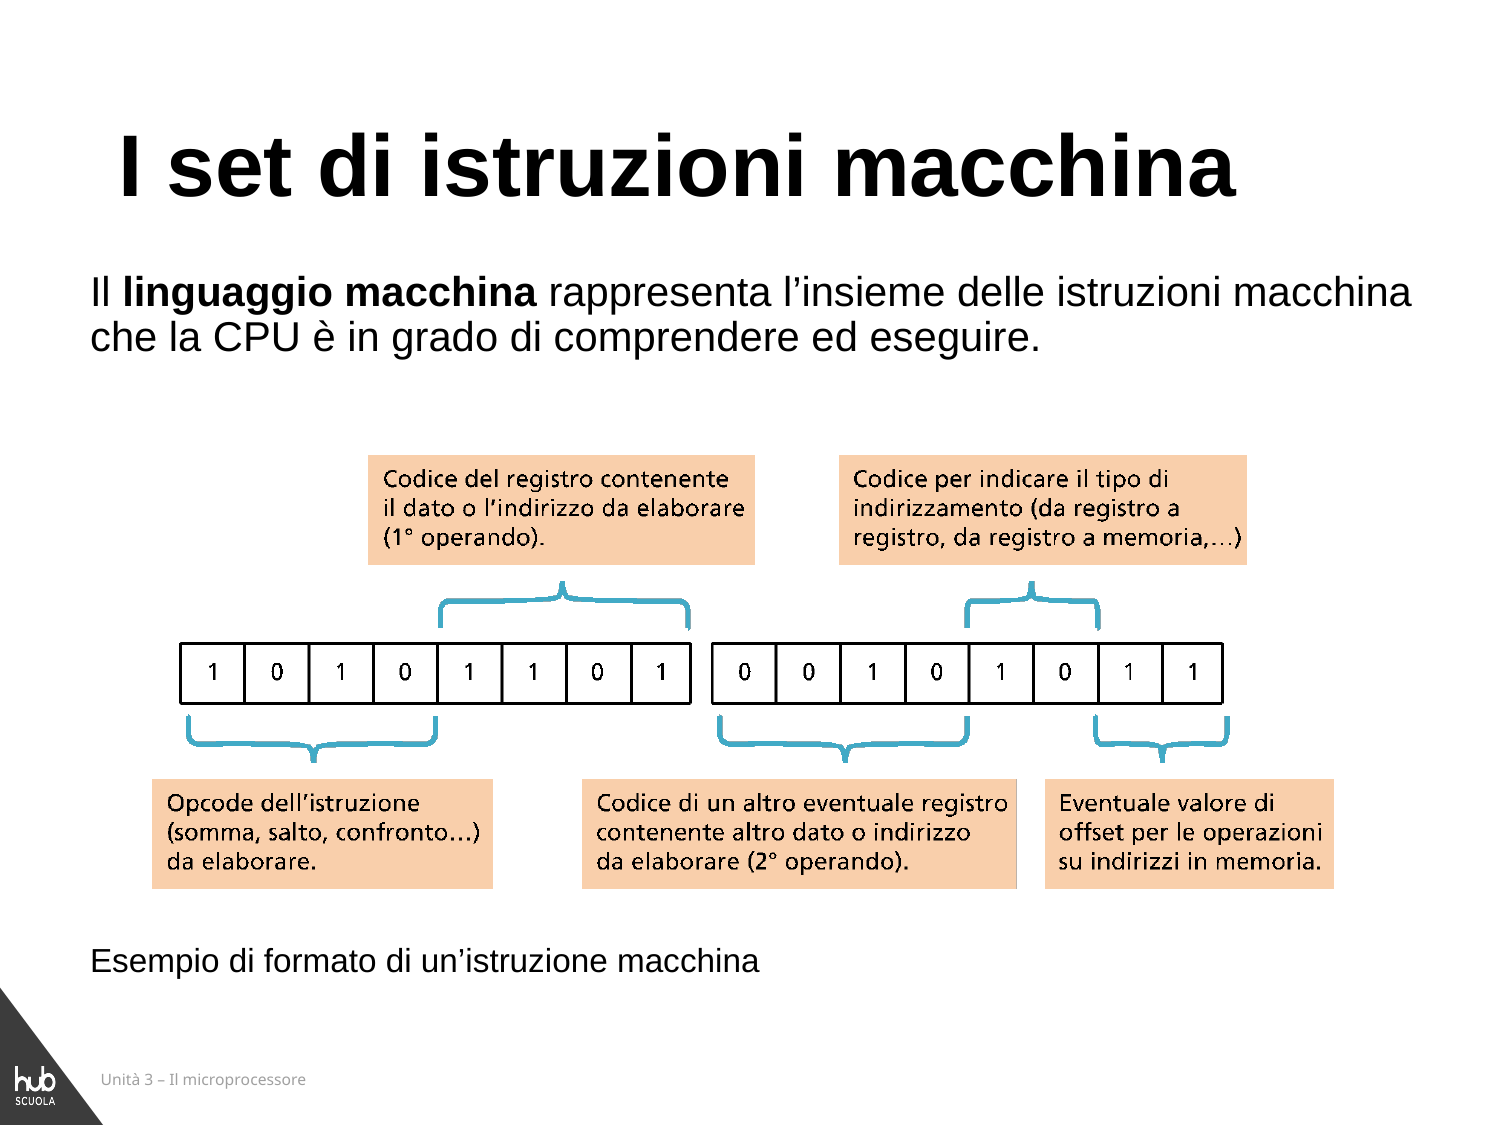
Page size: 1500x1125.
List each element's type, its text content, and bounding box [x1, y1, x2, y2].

title I set di istruzioni macchina [103, 59, 1397, 262]
picture [143, 444, 1357, 900]
picture [15, 1066, 56, 1106]
text_box Esempio di formato di un’istruzione macchina [74, 931, 782, 1032]
list Il linguaggio macchina rappresenta l’insieme delle istruzioni macchina che la CPU è in grado di comprendere ed eseguire. [75, 262, 1462, 1000]
